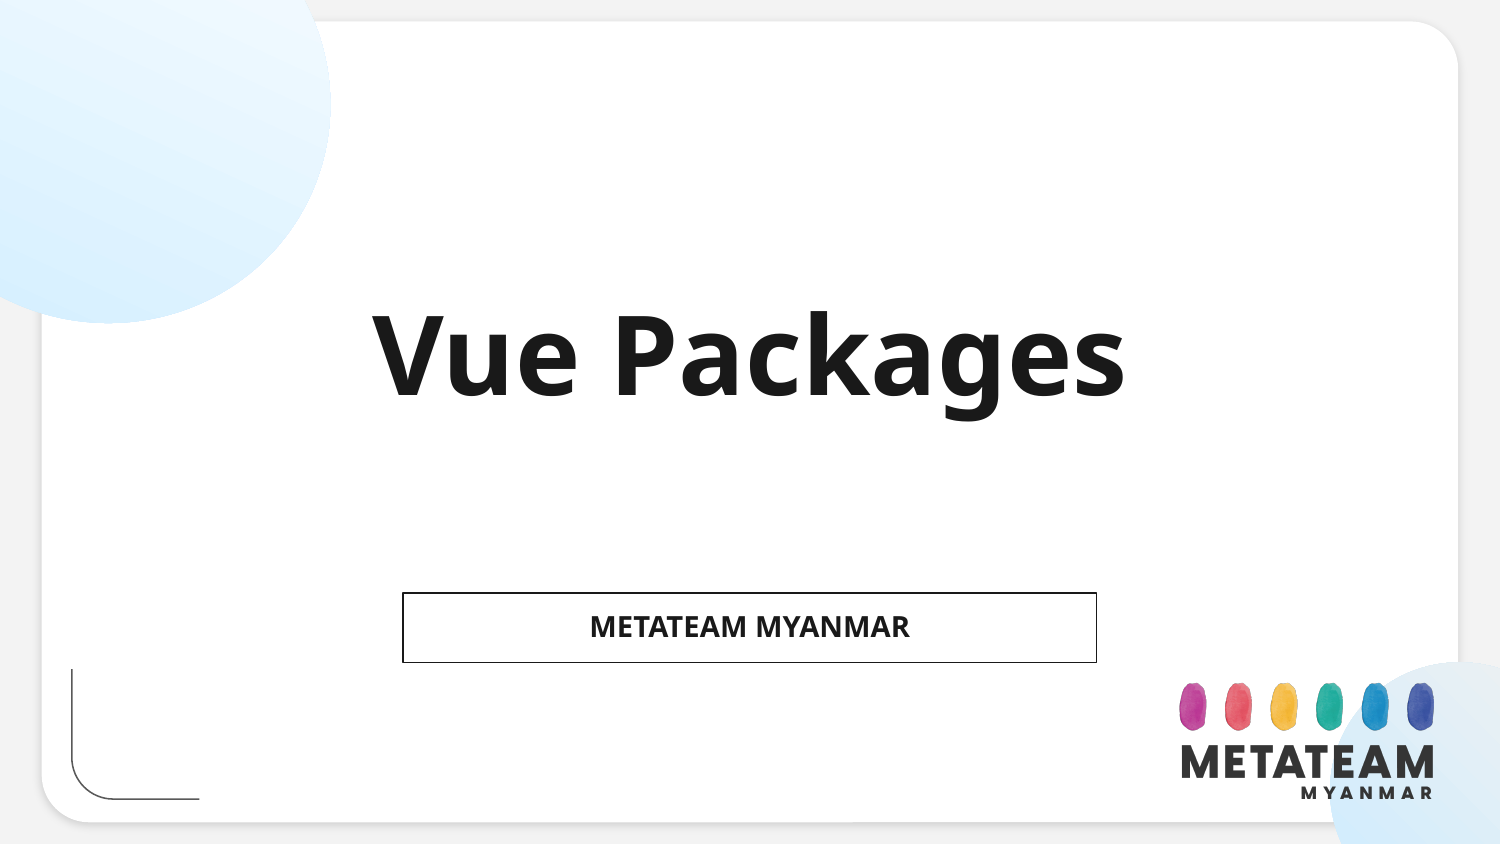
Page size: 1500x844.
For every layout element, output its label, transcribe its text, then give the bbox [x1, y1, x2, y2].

picture [1154, 657, 1459, 799]
subtitle METATEAM MYANMAR [402, 592, 1097, 663]
title Vue Packages [236, 223, 1264, 565]
